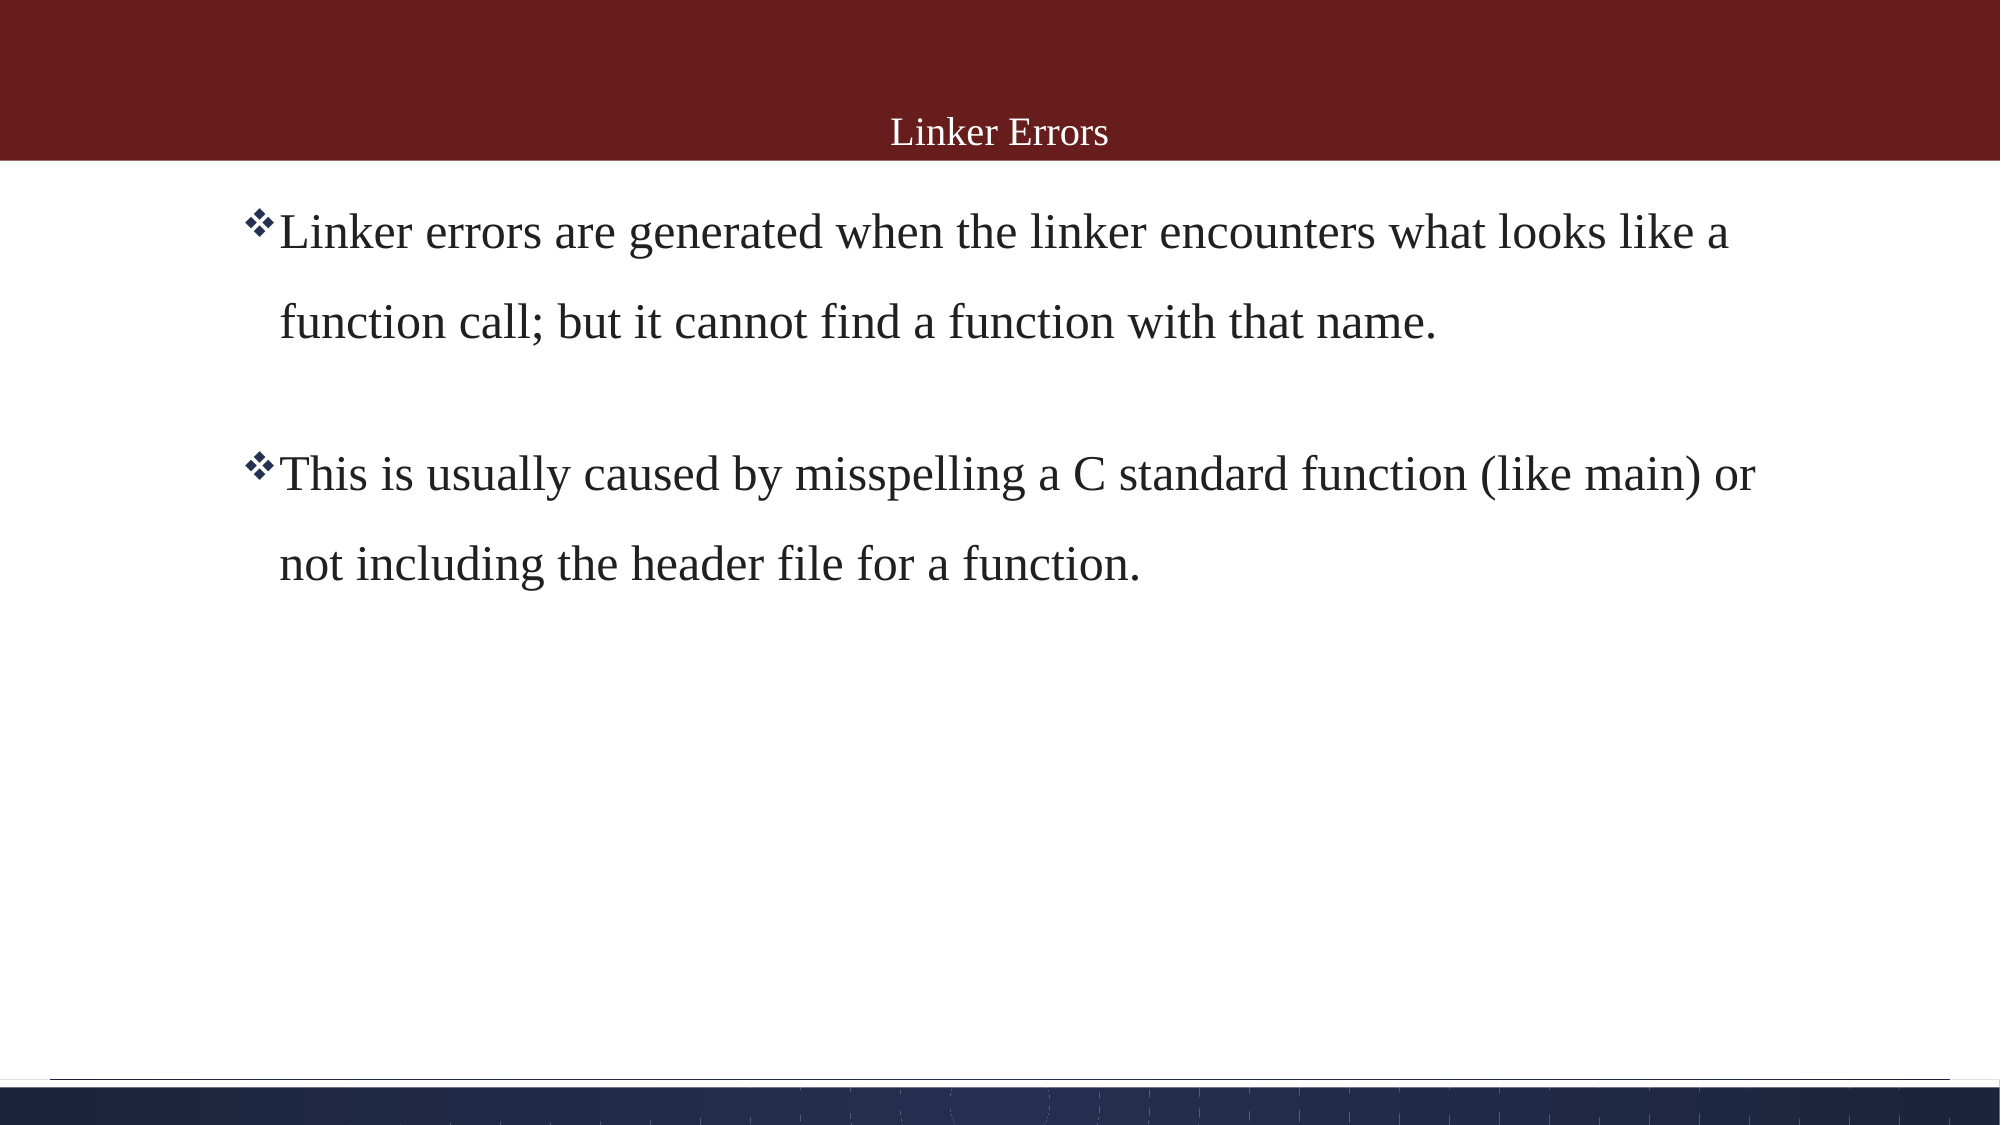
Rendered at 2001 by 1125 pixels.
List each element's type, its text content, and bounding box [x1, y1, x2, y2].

list Linker errors are generated when the linker encounters what looks like a function call; but it cannot find a function with that name. This is usually caused by misspelling a C standard function (like main) or not including the header file for a function. [219, 160, 1780, 1086]
title Linker Errors [0, 0, 2000, 161]
